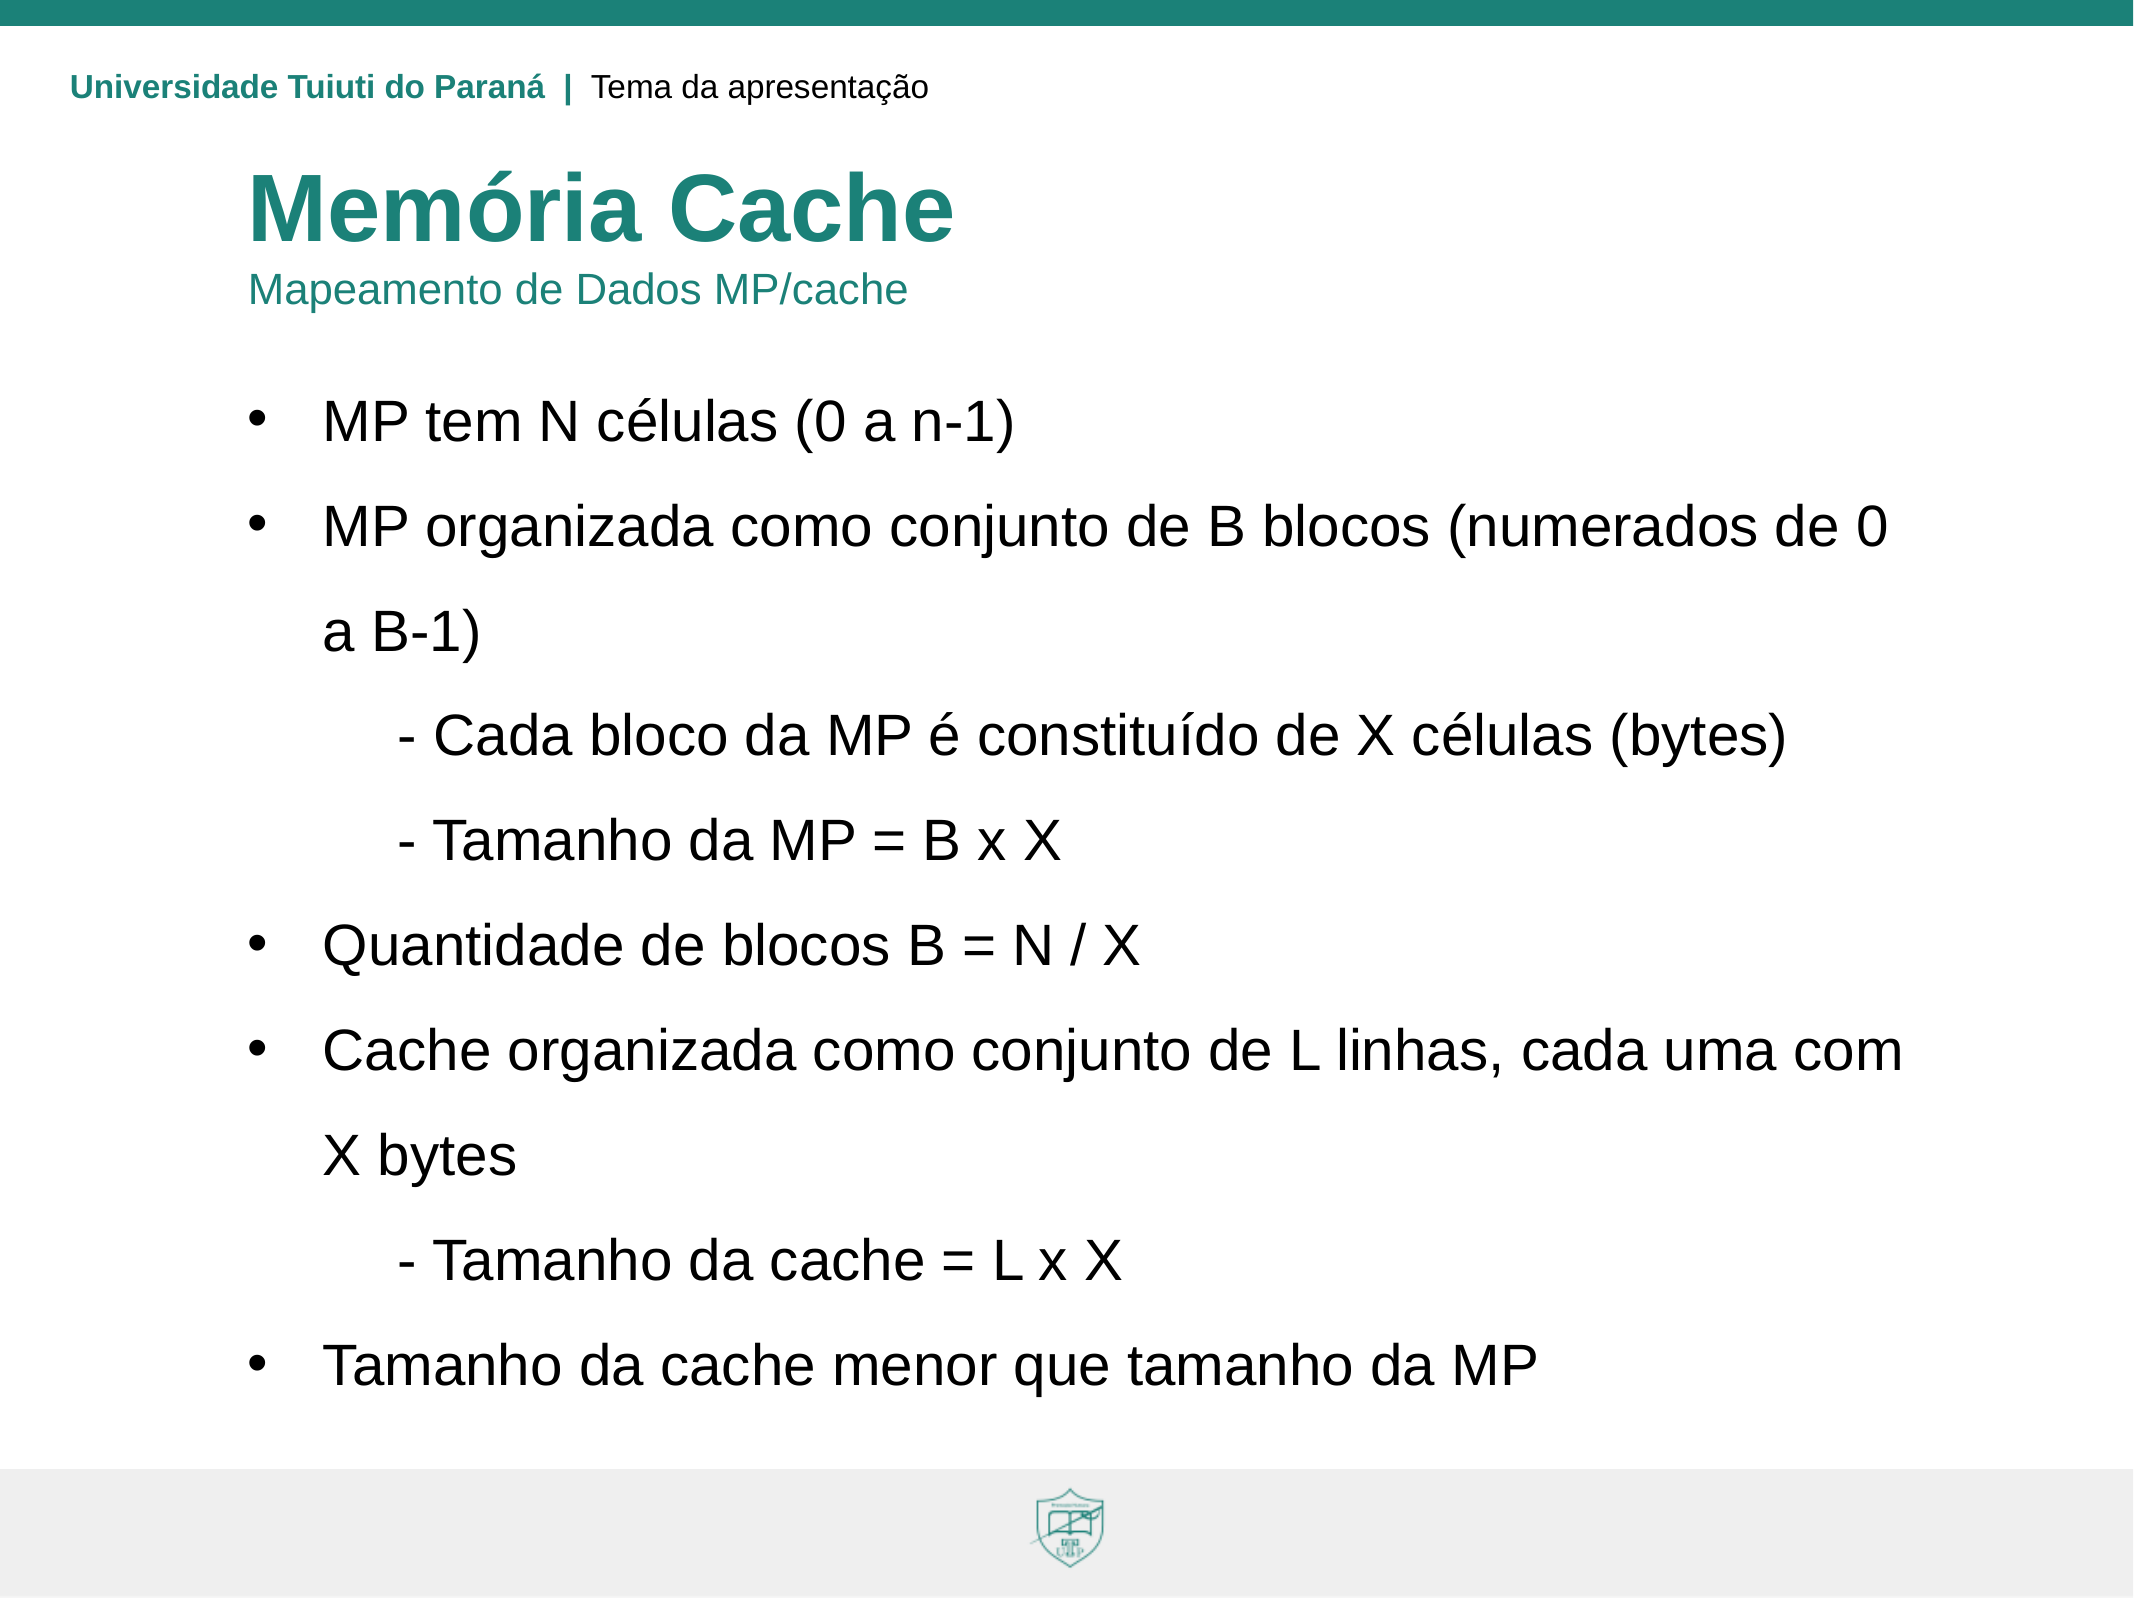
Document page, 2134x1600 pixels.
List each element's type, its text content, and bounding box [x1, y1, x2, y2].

picture [0, 0, 2134, 26]
text_box Memória Cache Mapeamento de Dados MP/cache MP tem N células (0 a n-1) MP organizada como conjunto de B blocos (numerados de 0 a B-1) - Cada bloco da MP é constituído de X células (bytes) - Tamanho da MP = B x X Quantidade de blocos B = N / X Cache organizada como conjunto de L linhas, cada uma com X bytes - Tamanho da cache = L x X Tamanho da cache menor que tamanho da MP [241, 139, 1928, 1404]
text_box Universidade Tuiuti do Paraná | Tema da apresentação [63, 59, 936, 112]
picture [0, 1469, 2134, 1598]
